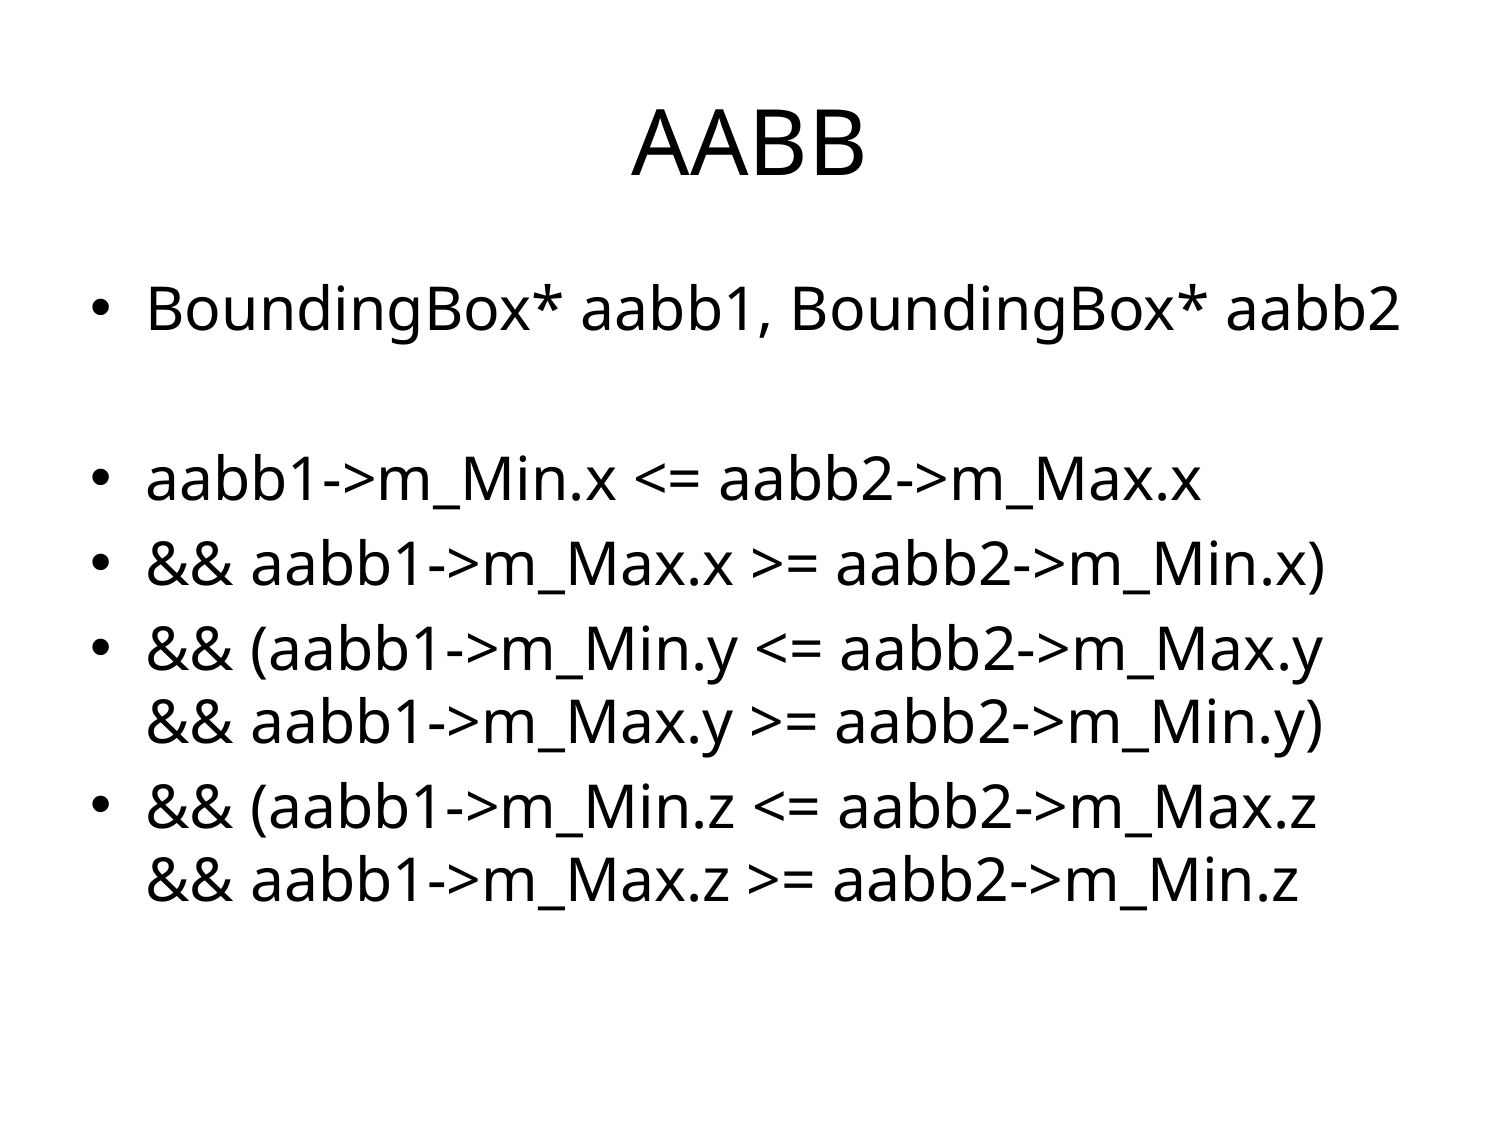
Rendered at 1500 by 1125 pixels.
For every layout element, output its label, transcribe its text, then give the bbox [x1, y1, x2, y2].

list BoundingBox* aabb1, BoundingBox* aabb2 aabb1->m_Min.x <= aabb2->m_Max.x && aabb1->m_Max.x >= aabb2->m_Min.x) && (aabb1->m_Min.y <= aabb2->m_Max.y && aabb1->m_Max.y >= aabb2->m_Min.y) && (aabb1->m_Min.z <= aabb2->m_Max.z && aabb1->m_Max.z >= aabb2->m_Min.z [75, 262, 1425, 1005]
title AABB [75, 45, 1425, 233]
